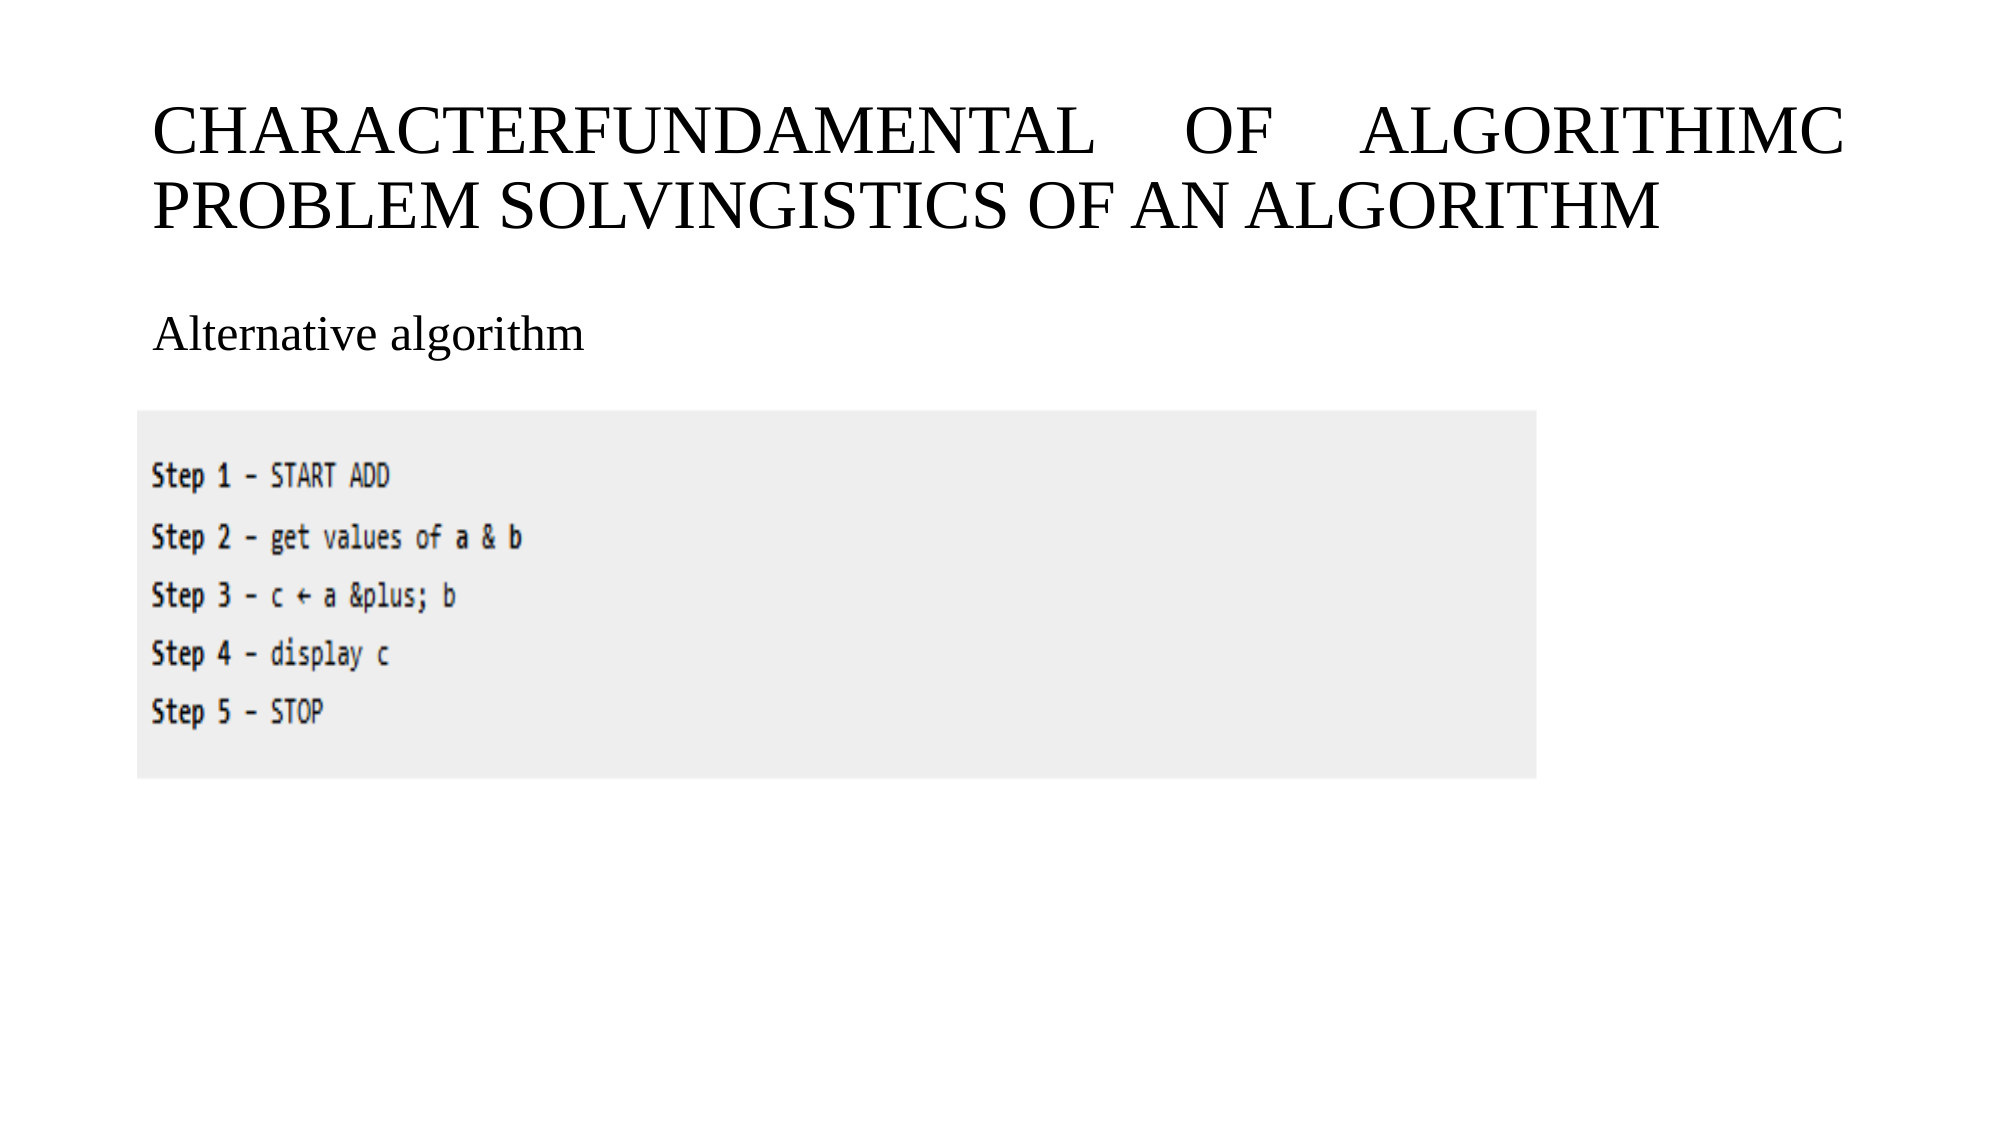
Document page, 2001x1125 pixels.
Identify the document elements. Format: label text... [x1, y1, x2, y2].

picture [137, 387, 1553, 805]
list Alternative algorithm [137, 299, 1863, 1014]
title CHARACTERFUNDAMENTAL OF ALGORITHIMC PROBLEM SOLVINGISTICS OF AN ALGORITHM [137, 59, 1863, 278]
